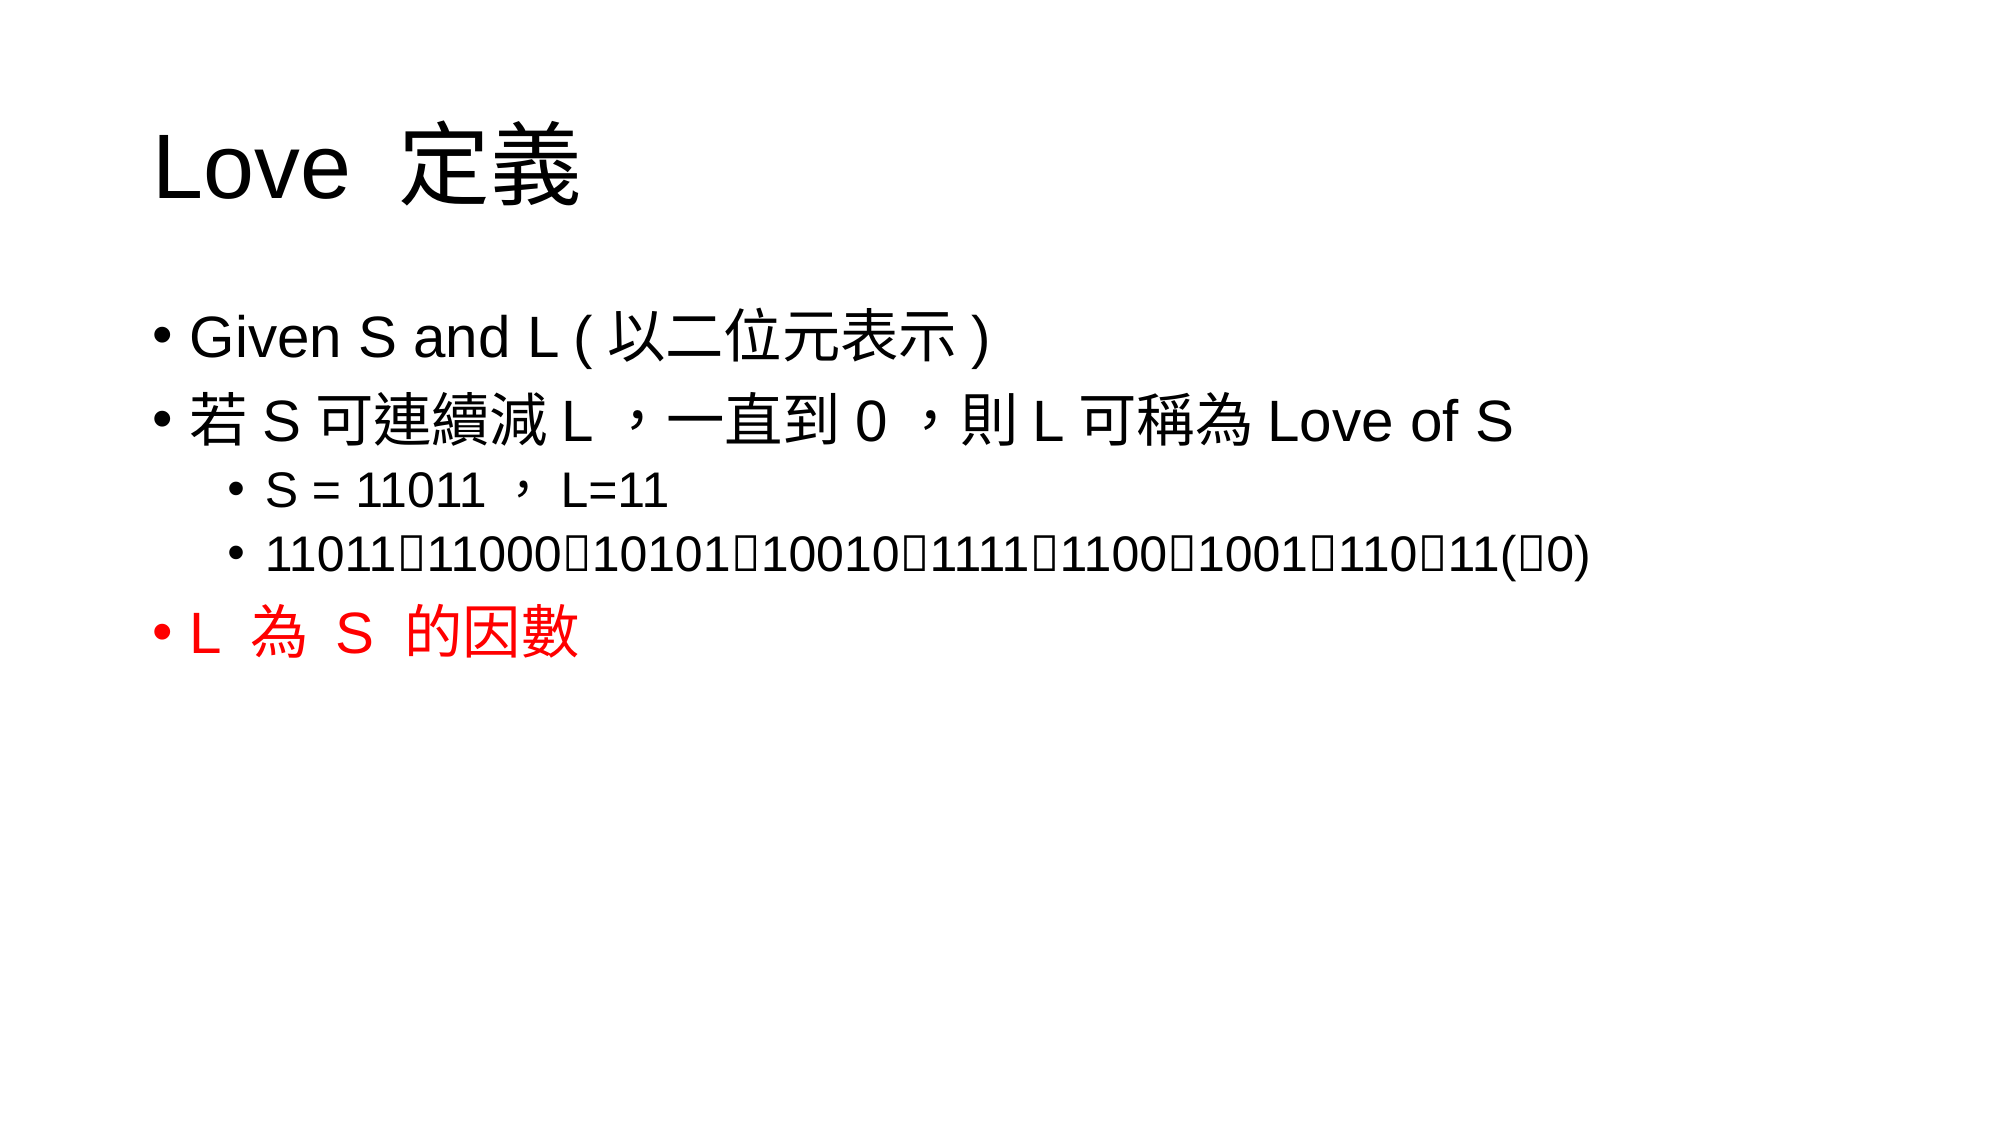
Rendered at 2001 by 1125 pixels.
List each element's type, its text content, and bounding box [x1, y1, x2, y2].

list Given S and L (以二位元表示) 若S可連續減L，一直到0，則L可稱為Love of S S = 11011，L=11 1101111000101011001011111100100111011(0) L 為 S 的因數 [137, 299, 1863, 1014]
title Love 定義 [137, 59, 1863, 278]
